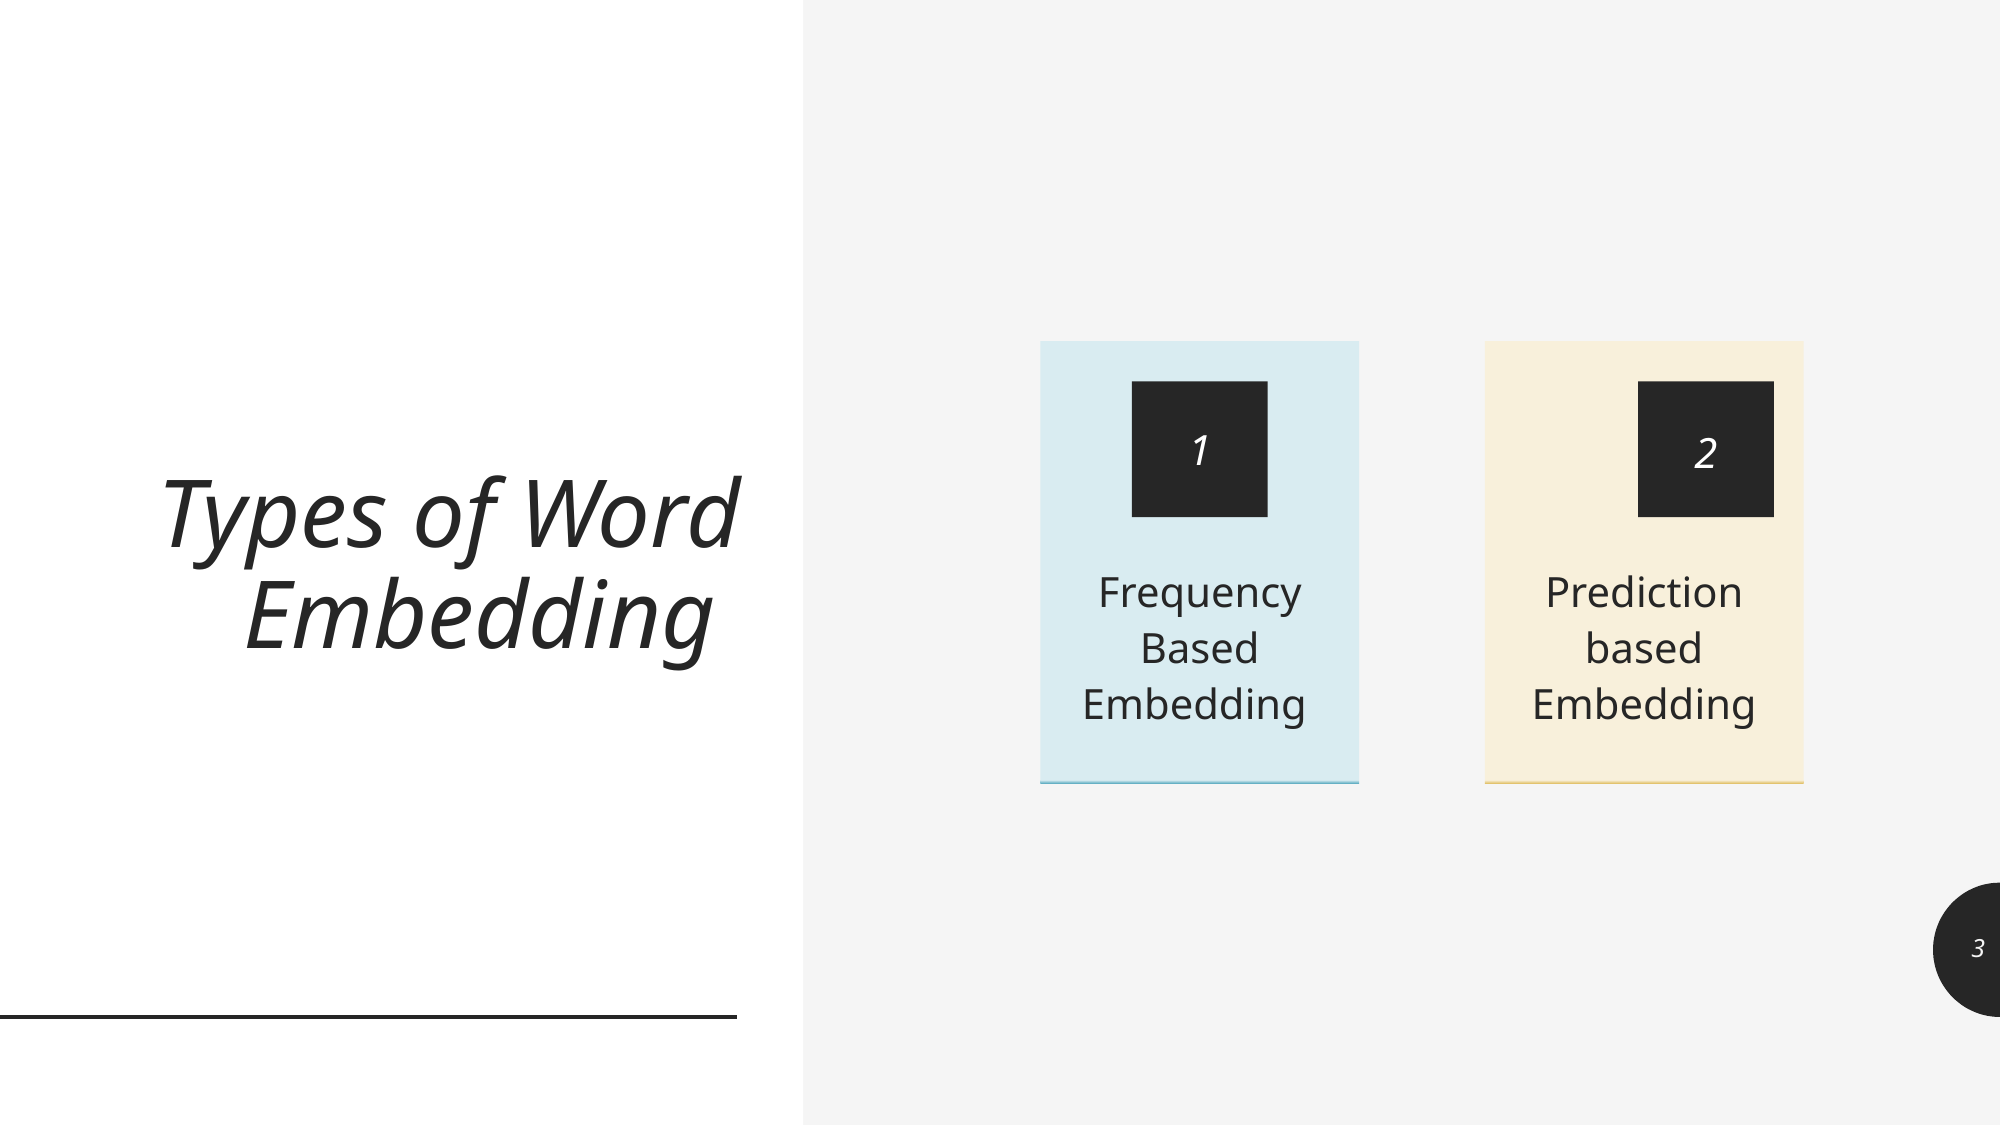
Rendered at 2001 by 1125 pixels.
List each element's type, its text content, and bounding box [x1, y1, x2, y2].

list Prediction based Embedding [1484, 341, 1804, 784]
list 1 [1131, 381, 1268, 518]
title Types of Word Embedding [49, 429, 756, 677]
list 2 [1638, 381, 1774, 518]
slide_number 3 [1933, 919, 2000, 980]
list Frequency Based Embedding [1040, 341, 1360, 784]
